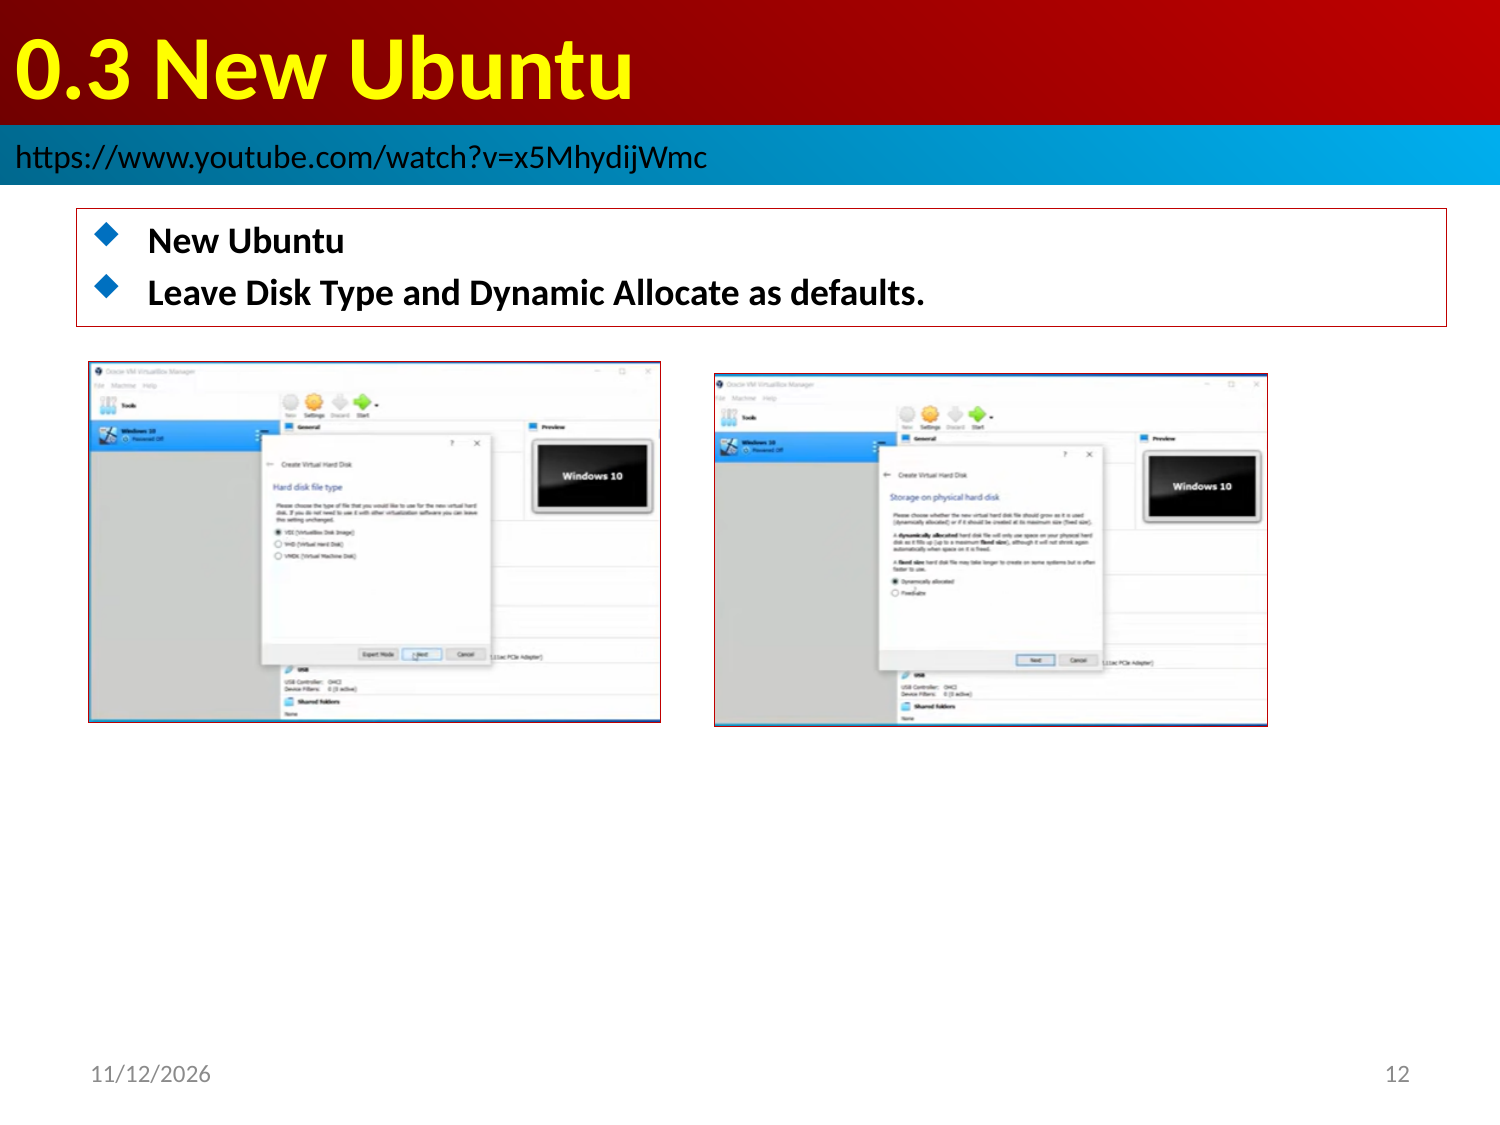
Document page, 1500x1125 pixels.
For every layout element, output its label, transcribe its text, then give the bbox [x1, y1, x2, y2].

picture [88, 361, 661, 724]
title 0.3 New Ubuntu [0, 0, 1500, 125]
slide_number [75, 1042, 425, 1103]
slide_number 12 [1074, 1042, 1425, 1103]
picture [714, 373, 1268, 727]
text_box https://www.youtube.com/watch?v=x5MhydijWmc [0, 125, 1500, 185]
subtitle New Ubuntu Leave Disk Type and Dynamic Allocate as defaults. [76, 208, 1447, 327]
